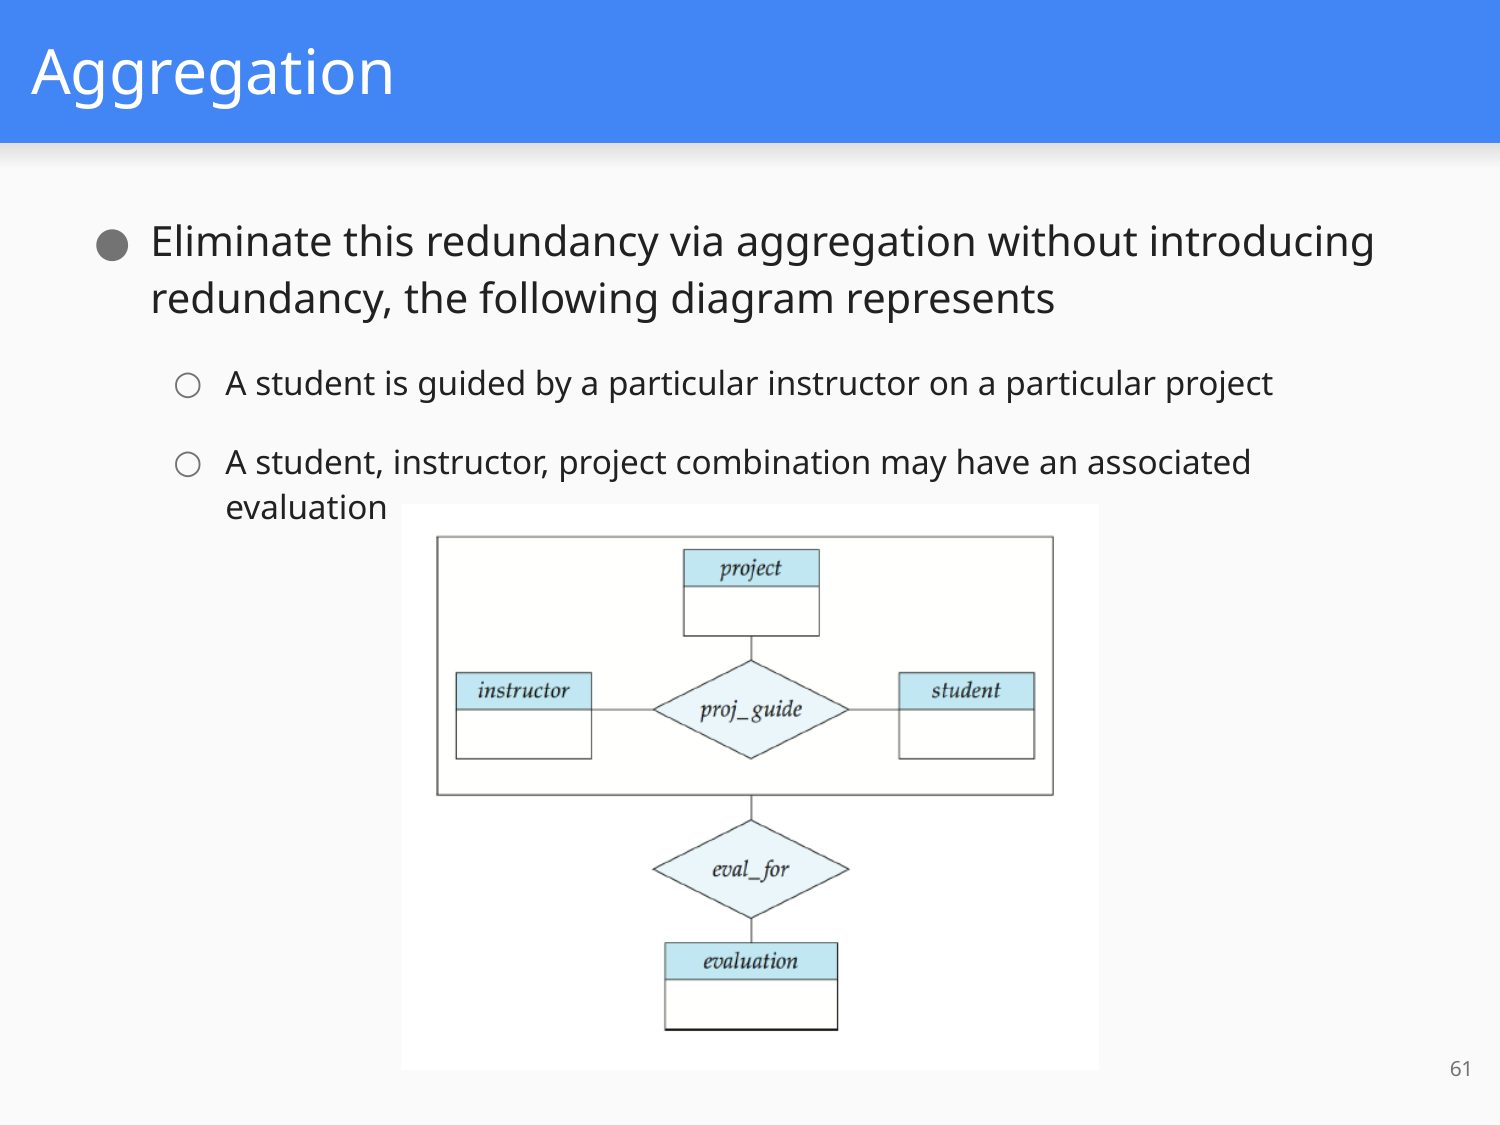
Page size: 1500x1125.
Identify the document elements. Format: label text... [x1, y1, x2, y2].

slide_number 61 [1398, 1027, 1489, 1114]
text_box Eliminate this redundancy via aggregation without introducing redundancy, the following diagram represents A student is guided by a particular instructor on a particular project A student, instructor, project combination may have an associated evaluation [79, 192, 1421, 1110]
title Aggregation [16, 3, 1464, 136]
picture [401, 504, 1099, 1071]
